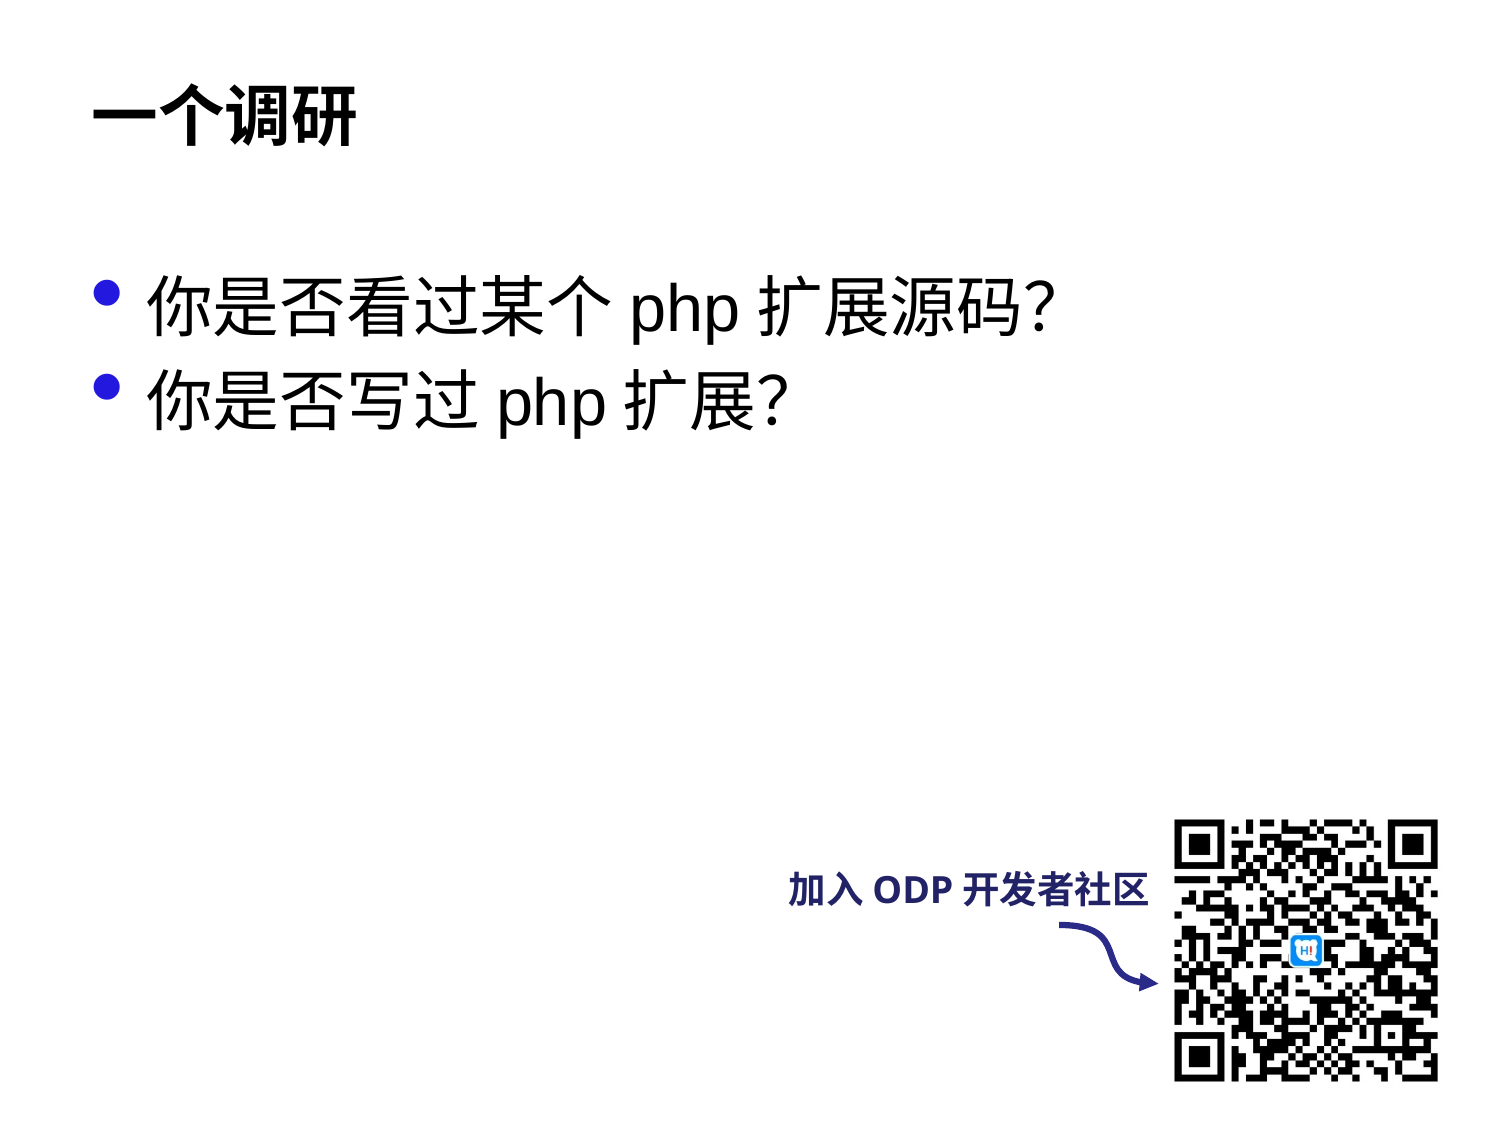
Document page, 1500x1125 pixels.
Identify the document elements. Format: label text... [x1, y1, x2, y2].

list 你是否看过某个php扩展源码？ 你是否写过php扩展？ [74, 257, 1426, 1001]
title 一个调研 [76, 66, 1427, 254]
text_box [779, 799, 1455, 1098]
